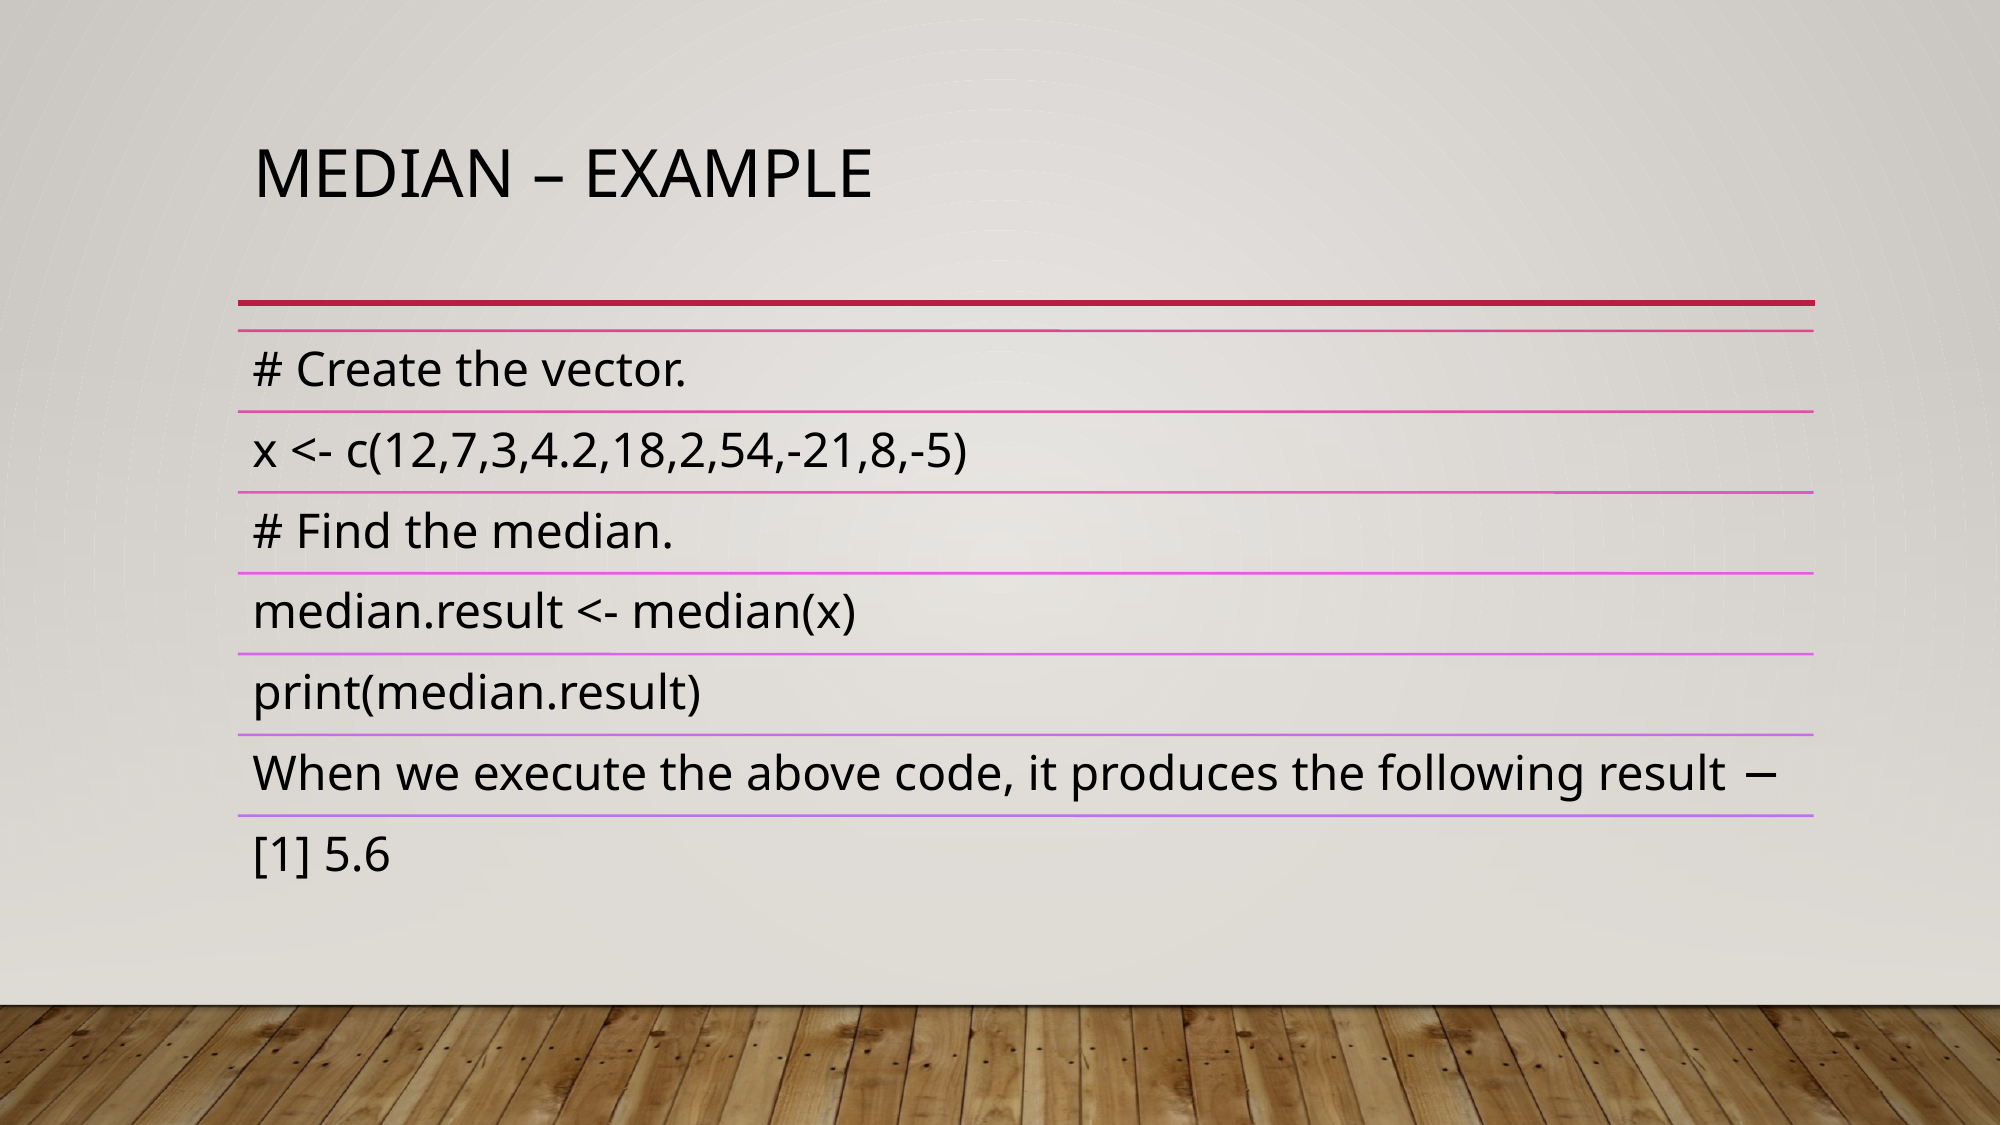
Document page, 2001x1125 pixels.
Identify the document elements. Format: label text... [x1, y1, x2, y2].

title Median – Example [238, 131, 1814, 305]
picture [0, 1005, 2000, 1125]
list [237, 330, 1814, 897]
